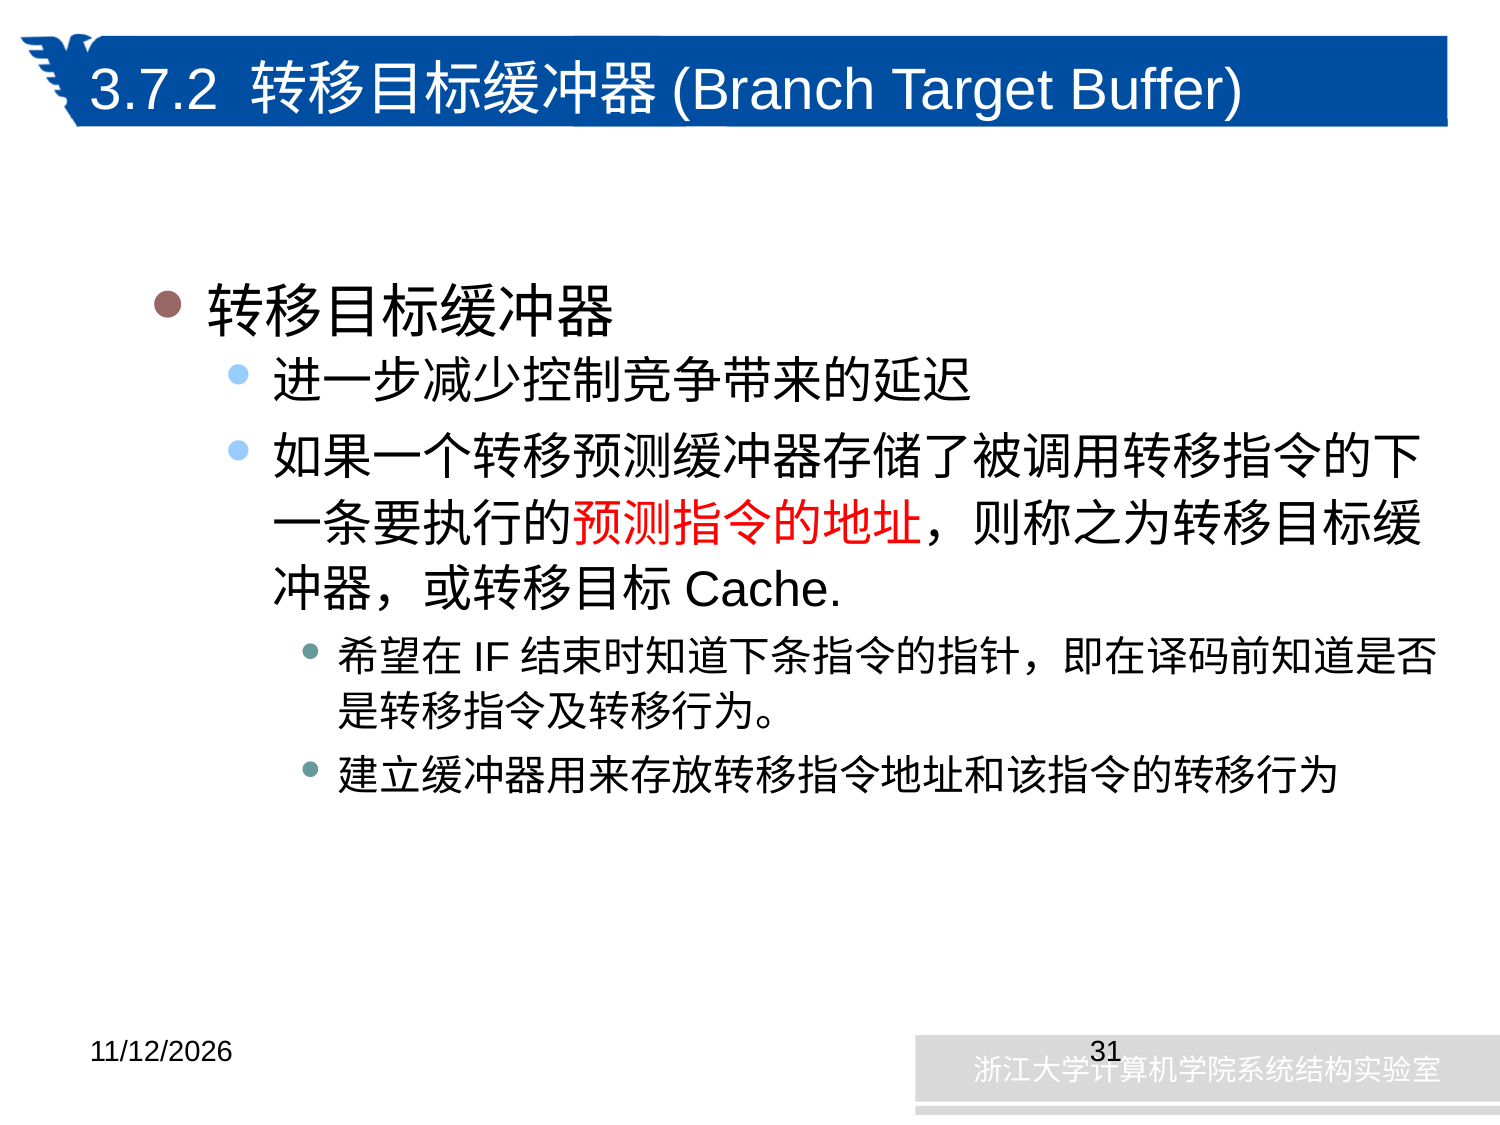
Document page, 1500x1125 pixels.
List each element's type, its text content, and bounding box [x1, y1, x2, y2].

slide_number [75, 1025, 425, 1100]
picture [5, 19, 148, 127]
title 3.7.2 转移目标缓冲器(Branch Target Buffer) [74, 43, 1463, 219]
slide_number 31 [1074, 1025, 1425, 1100]
list 转移目标缓冲器 进一步减少控制竞争带来的延迟 如果一个转移预测缓冲器存储了被调用转移指令的下一条要执行的预测指令的地址，则称之为转移目标缓冲器，或转移目标Cache. 希望在IF结束时知道下条指令的指针，即在译码前知道是否是转移指令及转移行为。 建立缓冲器用来存放转移指令地址和该指令的转移行为 [135, 274, 1463, 882]
